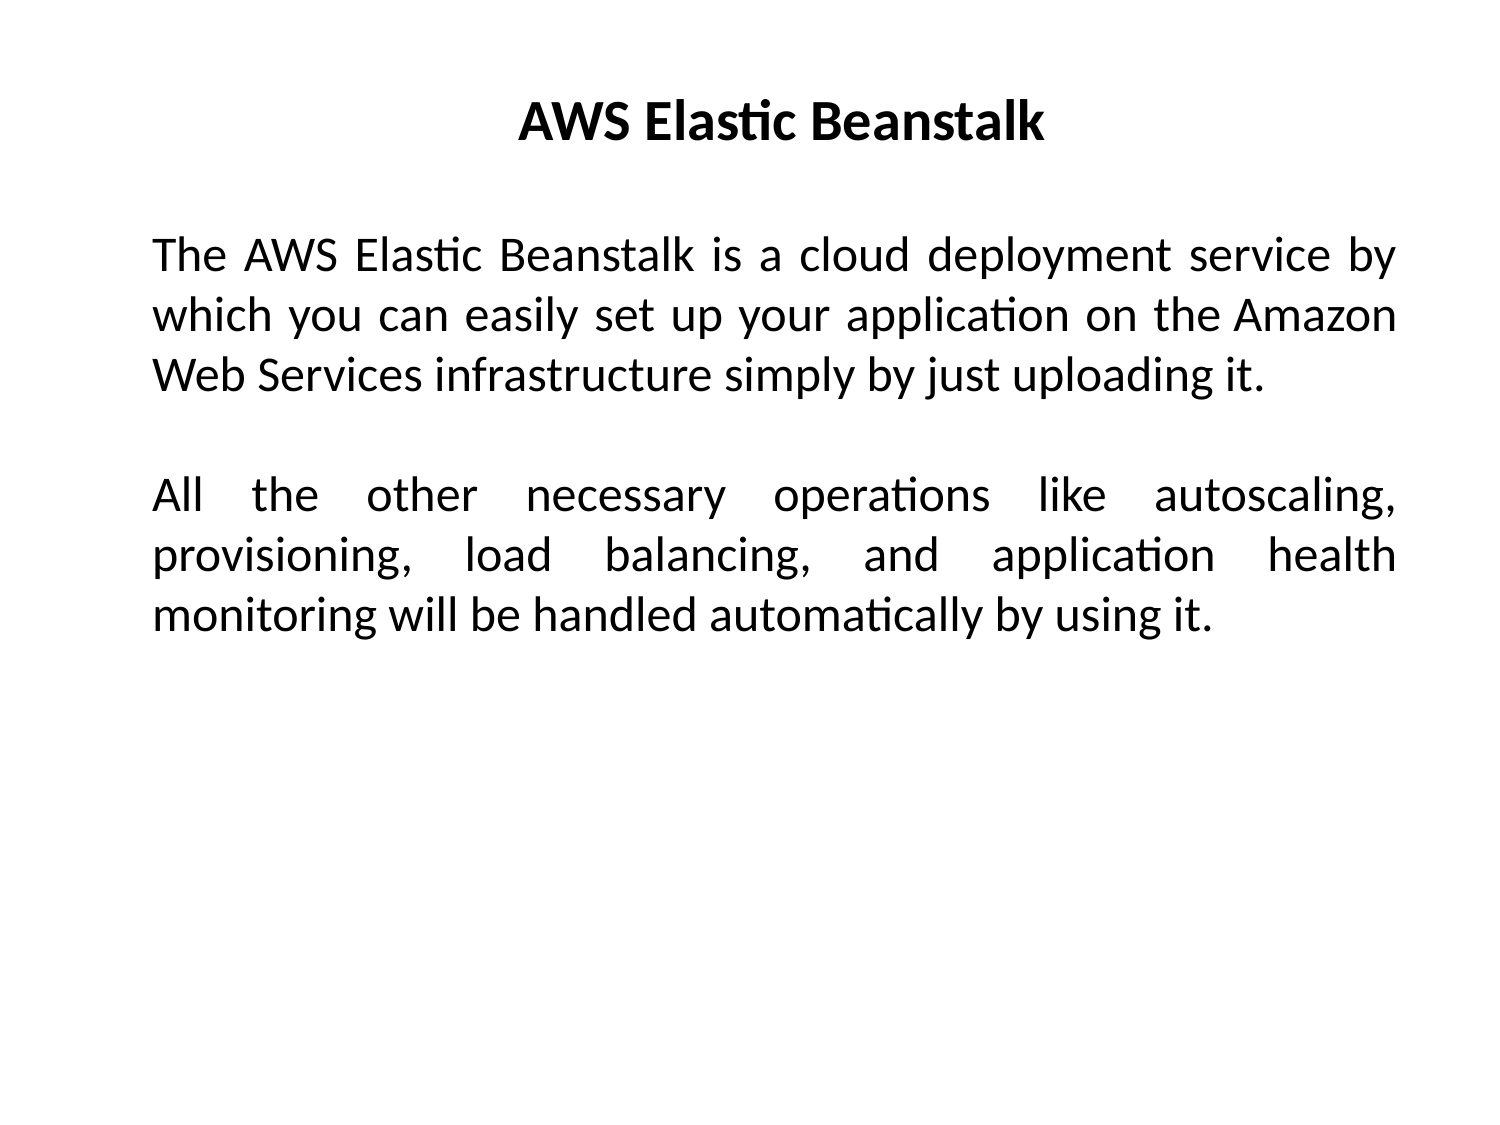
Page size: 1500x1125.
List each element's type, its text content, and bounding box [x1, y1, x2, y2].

text_box The AWS Elastic Beanstalk is a cloud deployment service by which you can easily set up your application on the Amazon Web Services infrastructure simply by just uploading it. All the other necessary operations like autoscaling, provisioning, load balancing, and application health monitoring will be handled automatically by using it. [137, 214, 1413, 709]
text_box AWS Elastic Beanstalk [503, 75, 1061, 160]
